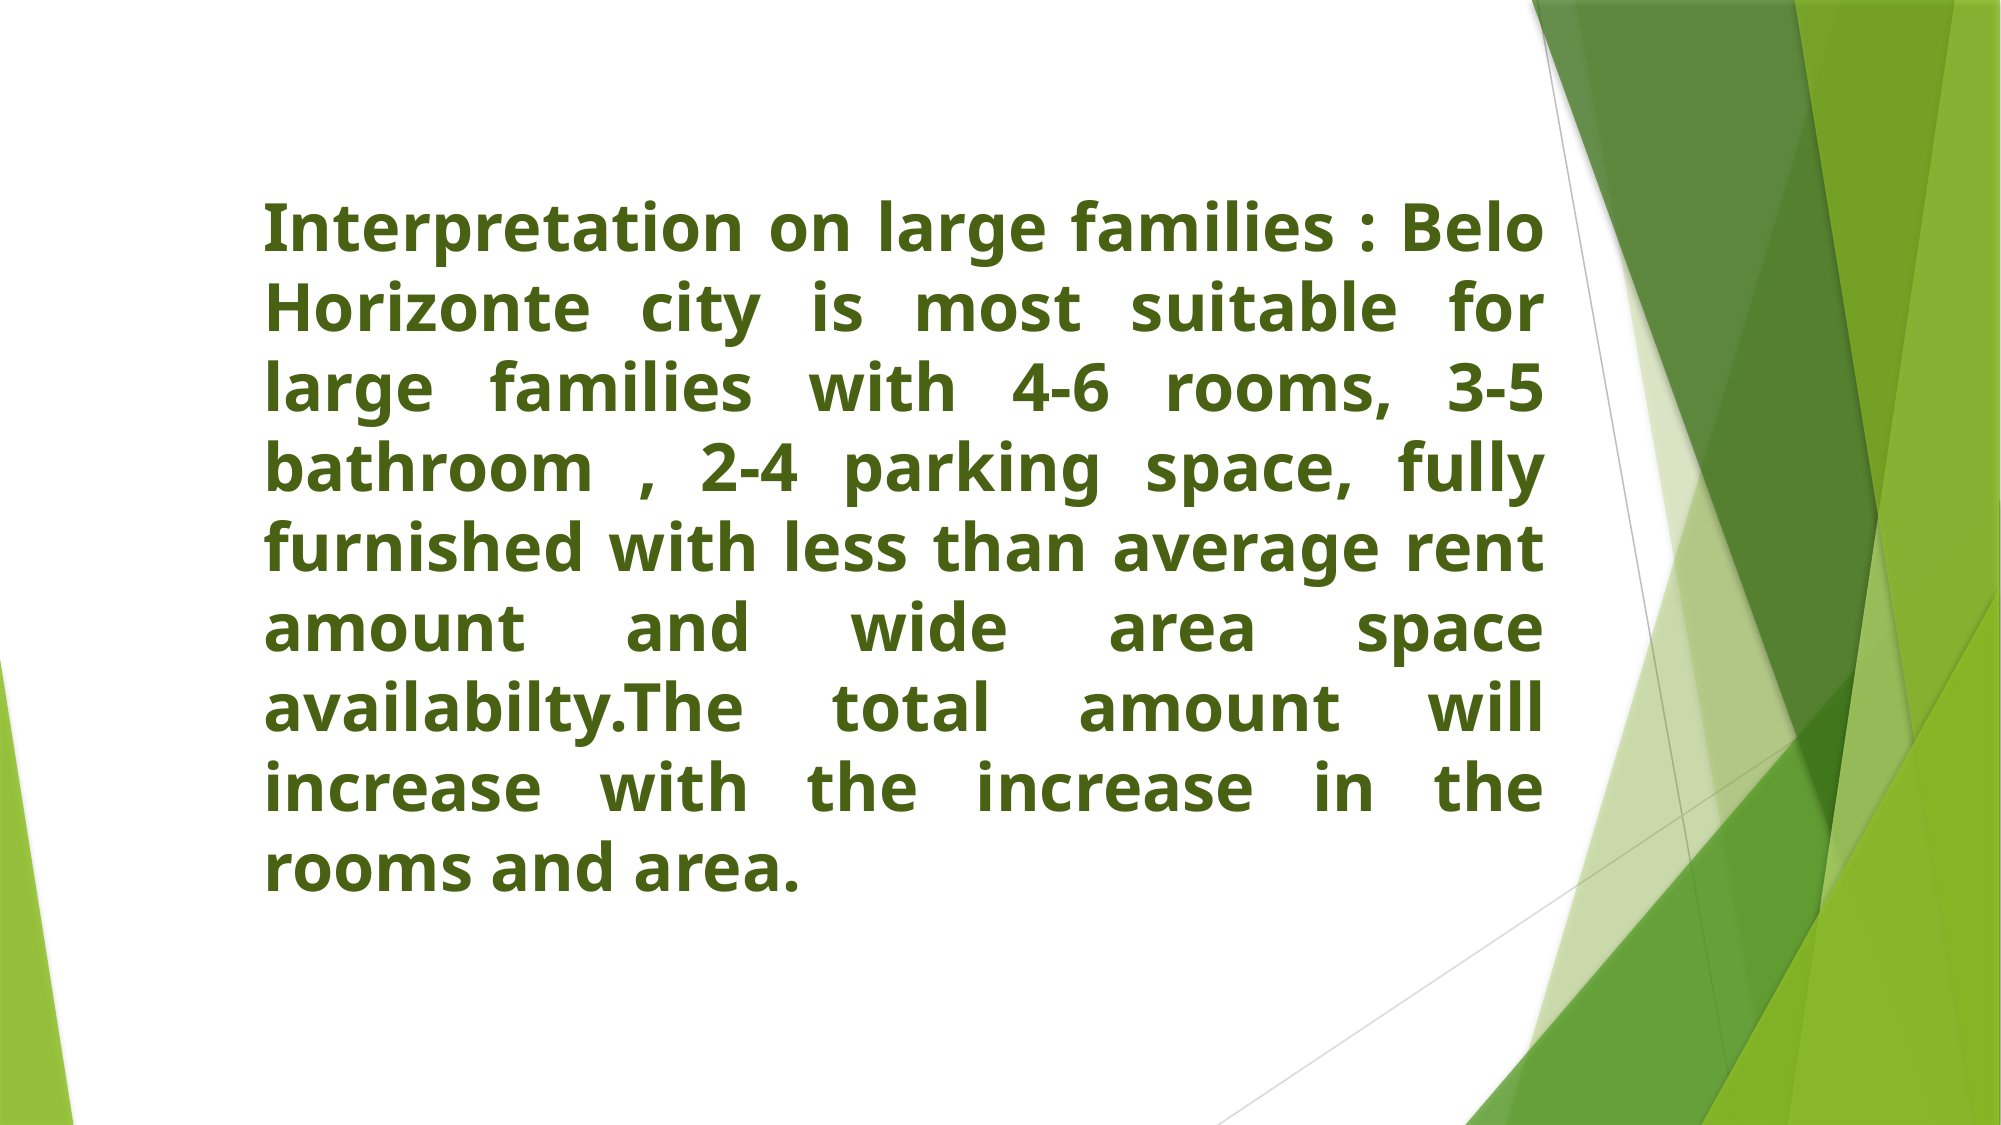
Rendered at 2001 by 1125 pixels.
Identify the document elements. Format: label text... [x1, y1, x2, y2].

text_box Interpretation on large families : Belo Horizonte city is most suitable for large families with 4-6 rooms, 3-5 bathroom , 2-4 parking space, fully furnished with less than average rent amount and wide area space availabilty.The total amount will increase with the increase in the rooms and area. [248, 177, 1562, 912]
